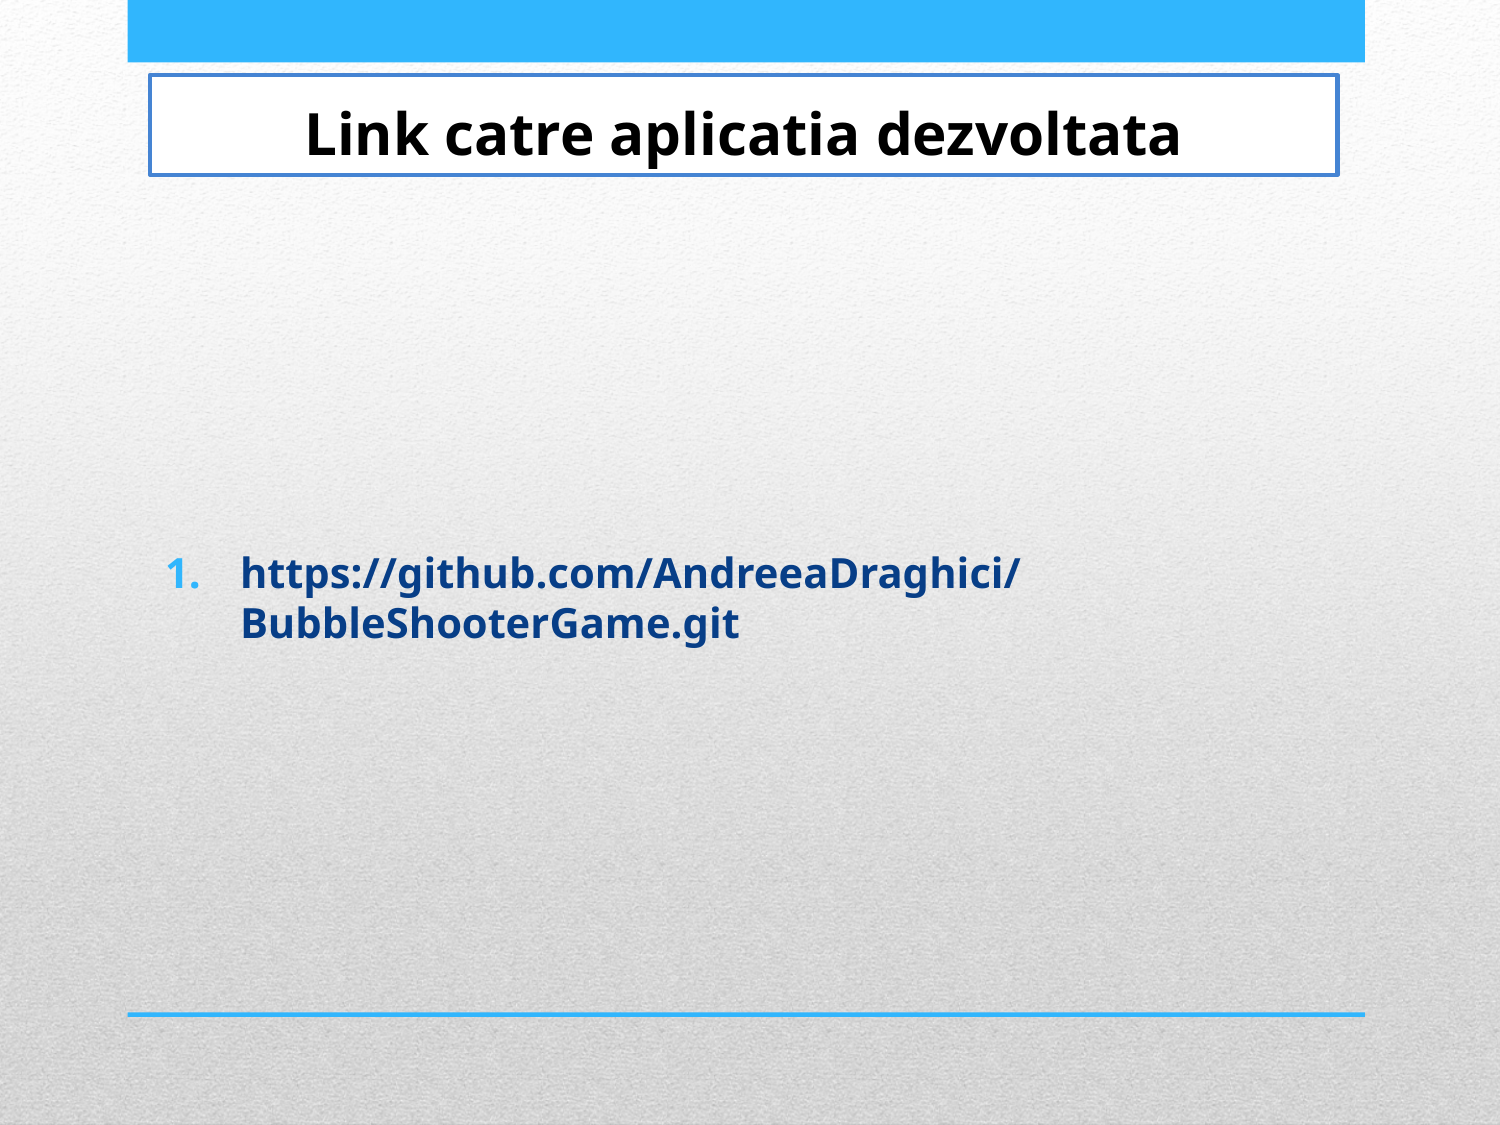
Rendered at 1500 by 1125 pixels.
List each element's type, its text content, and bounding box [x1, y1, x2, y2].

list https://github.com/AndreeaDraghici/BubbleShooterGame.git [150, 425, 1350, 768]
title Link catre aplicatia dezvoltata [148, 73, 1340, 177]
